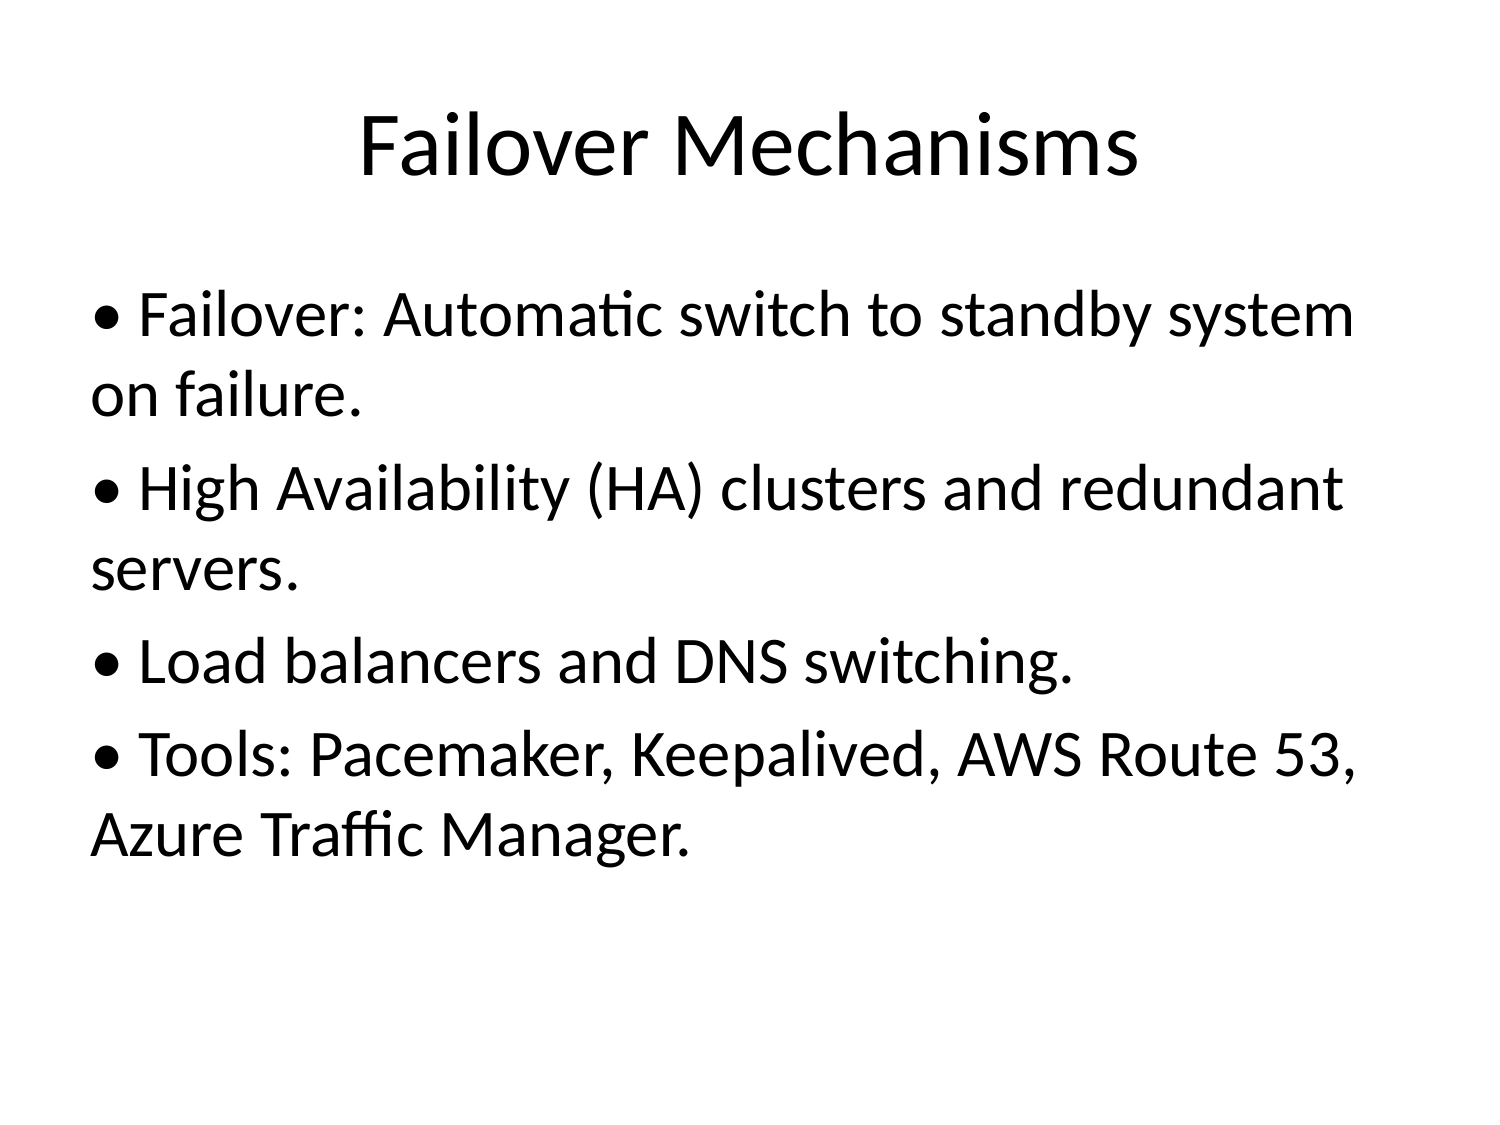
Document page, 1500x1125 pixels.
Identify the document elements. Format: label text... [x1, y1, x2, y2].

title Failover Mechanisms [75, 45, 1425, 233]
list • Failover: Automatic switch to standby system on failure. • High Availability (HA) clusters and redundant servers. • Load balancers and DNS switching. • Tools: Pacemaker, Keepalived, AWS Route 53, Azure Traffic Manager. [75, 262, 1425, 1005]
